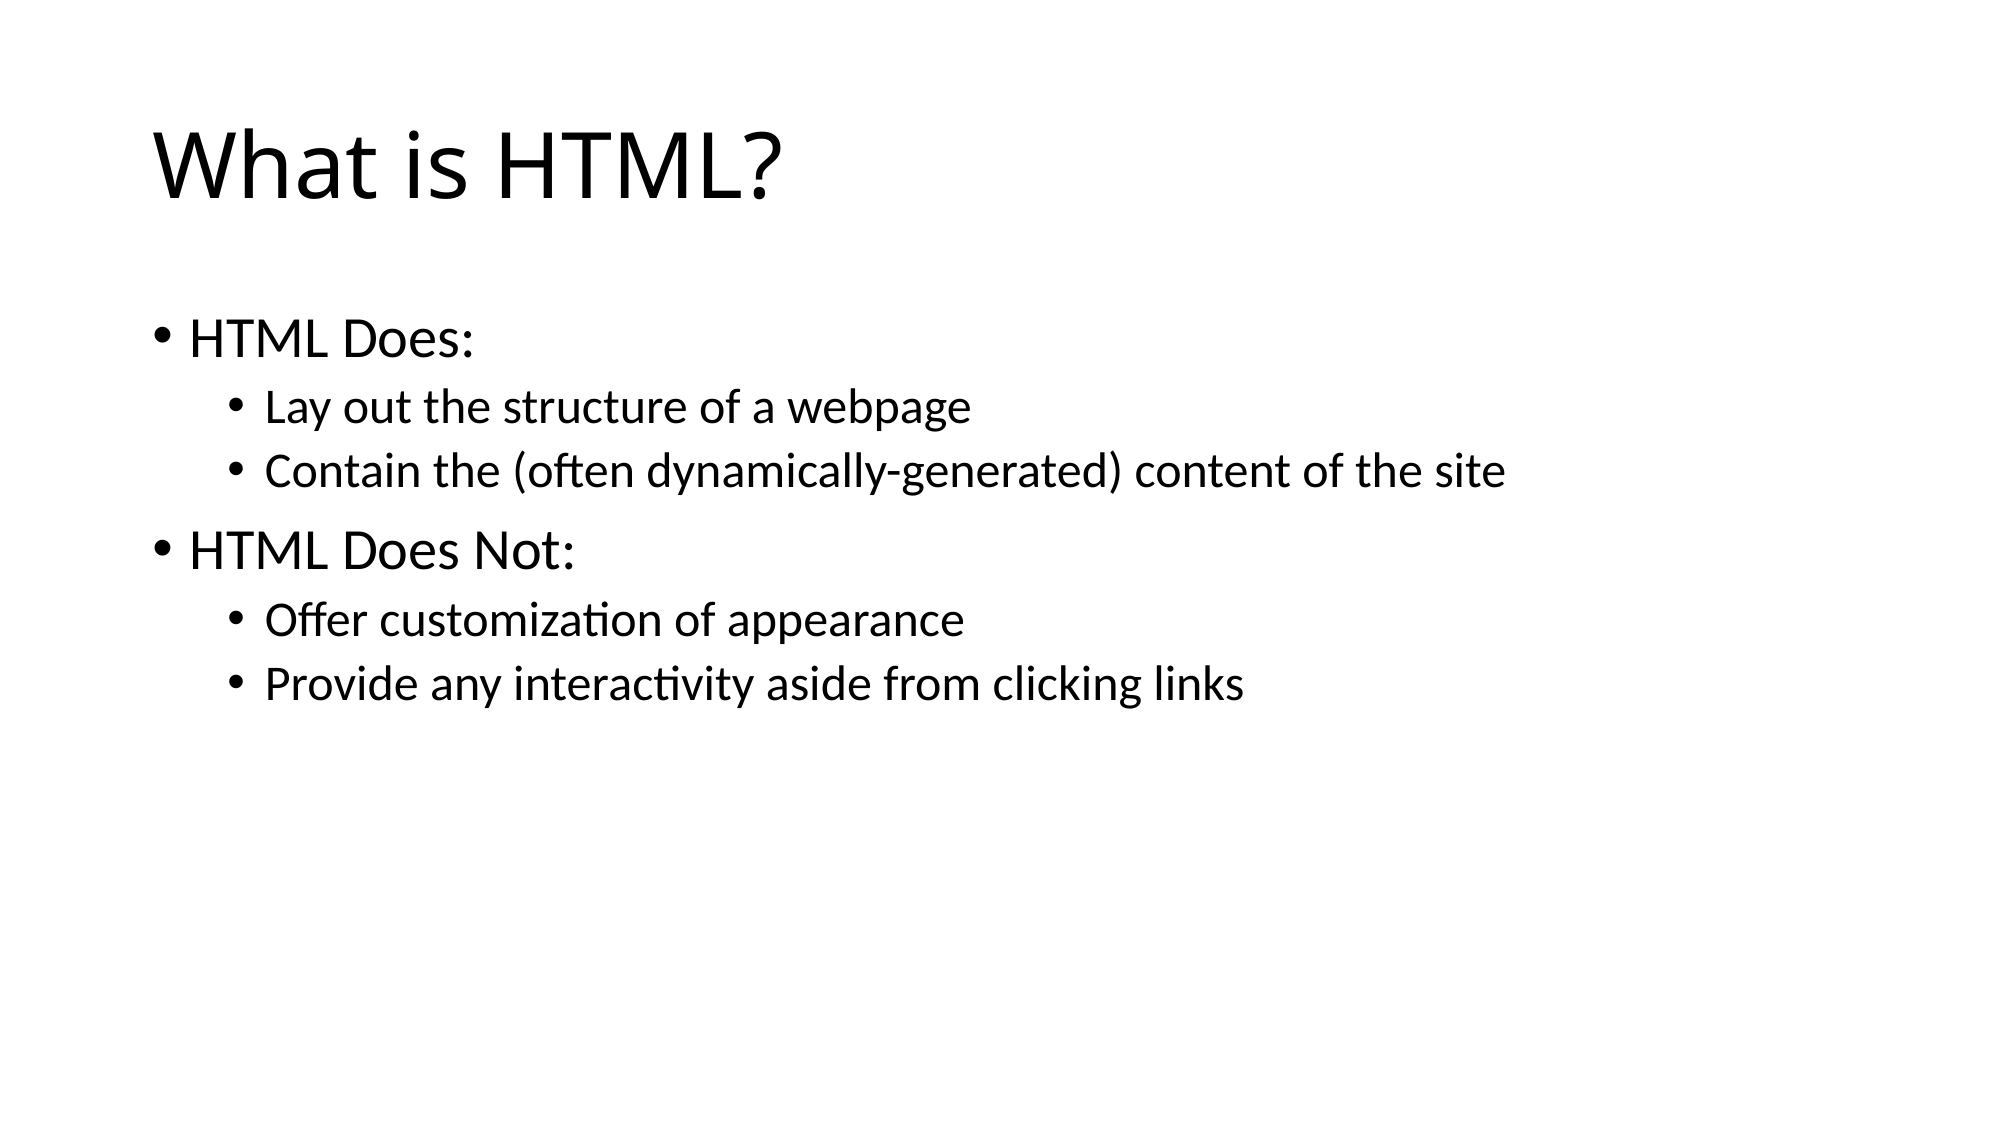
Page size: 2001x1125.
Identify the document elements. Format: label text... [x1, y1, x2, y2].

title What is HTML? [137, 59, 1863, 278]
list HTML Does: Lay out the structure of a webpage Contain the (often dynamically-generated) content of the site HTML Does Not: Offer customization of appearance Provide any interactivity aside from clicking links [137, 299, 1863, 1014]
